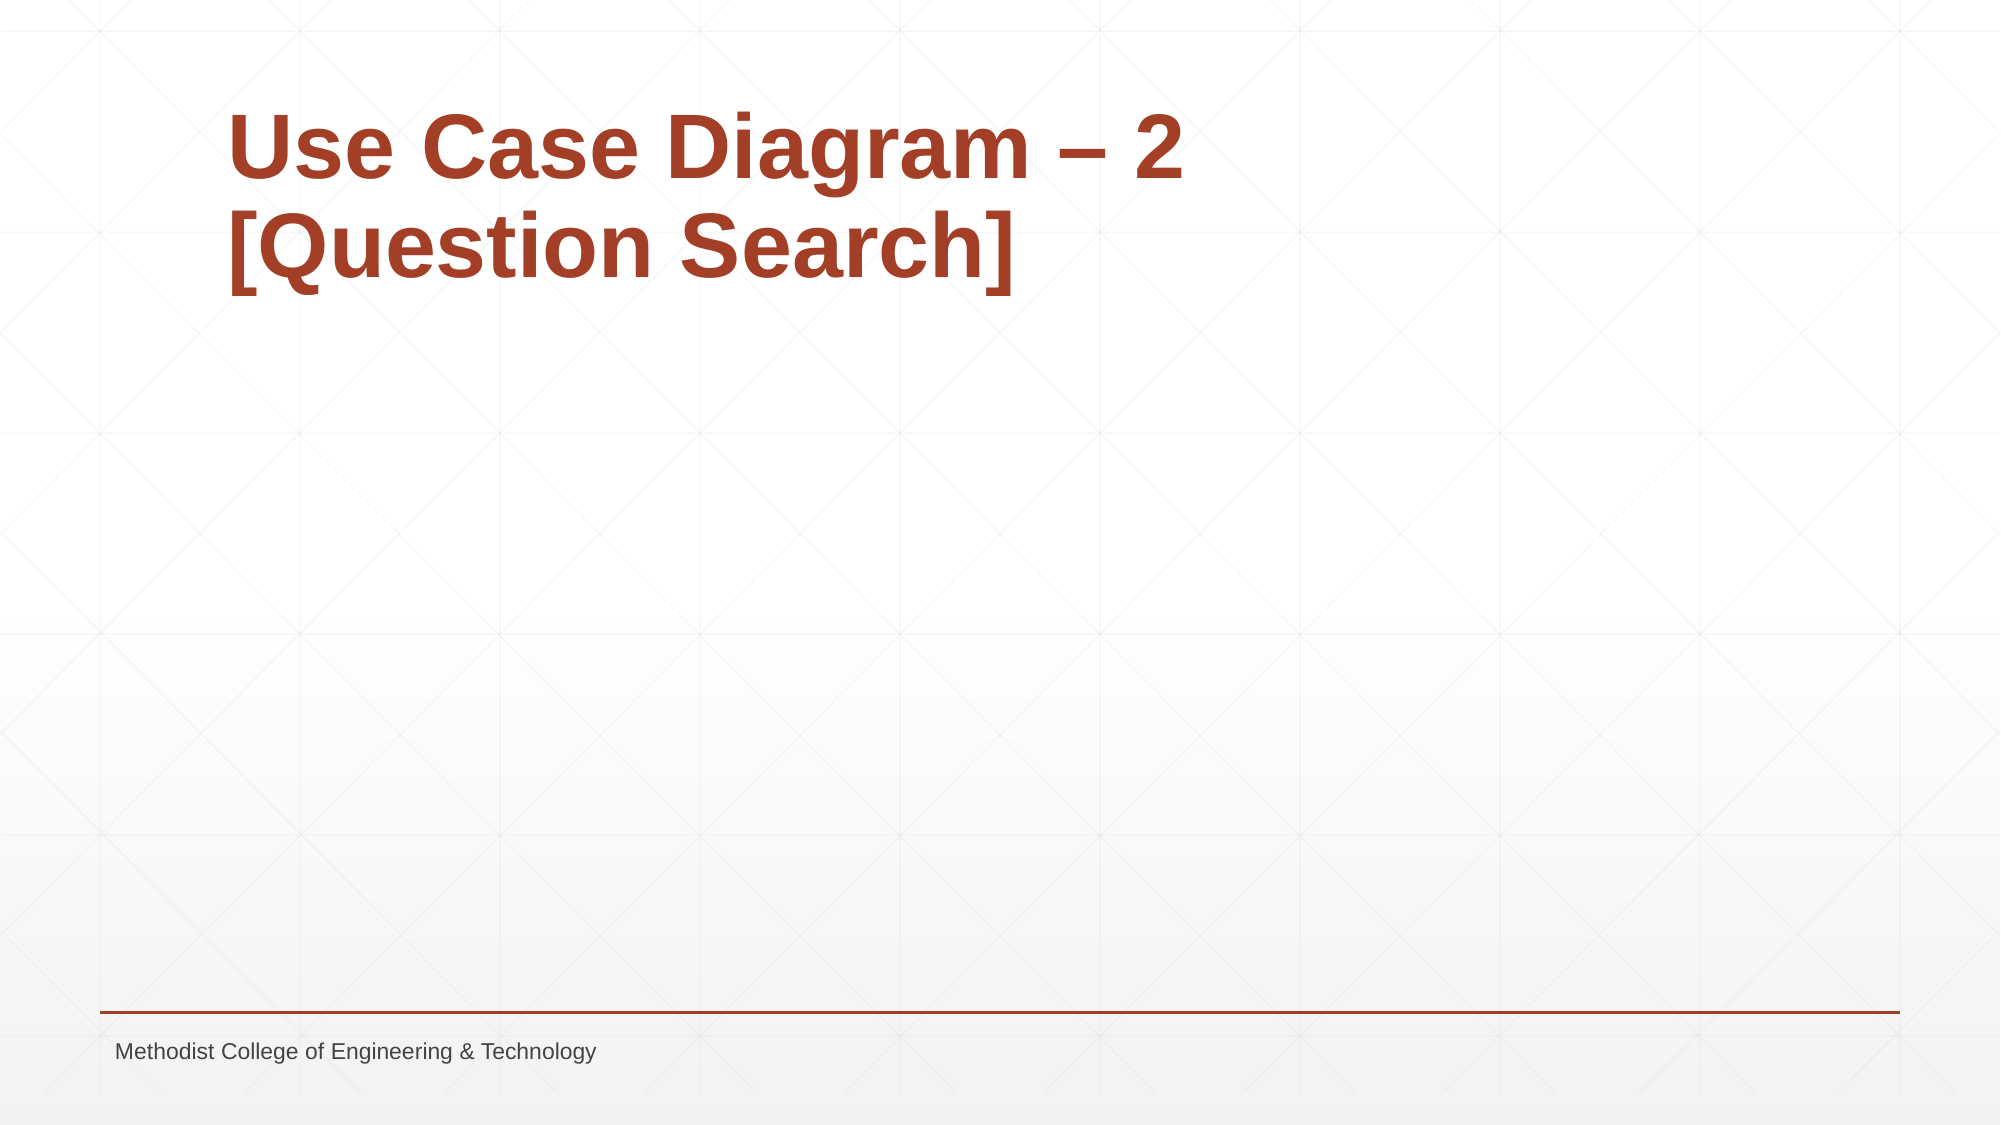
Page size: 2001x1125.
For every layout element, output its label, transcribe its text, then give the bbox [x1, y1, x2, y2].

title Use Case Diagram – 2 [Question Search] [212, 82, 1788, 305]
footer Methodist College of Engineering & Technology [99, 1031, 1106, 1069]
